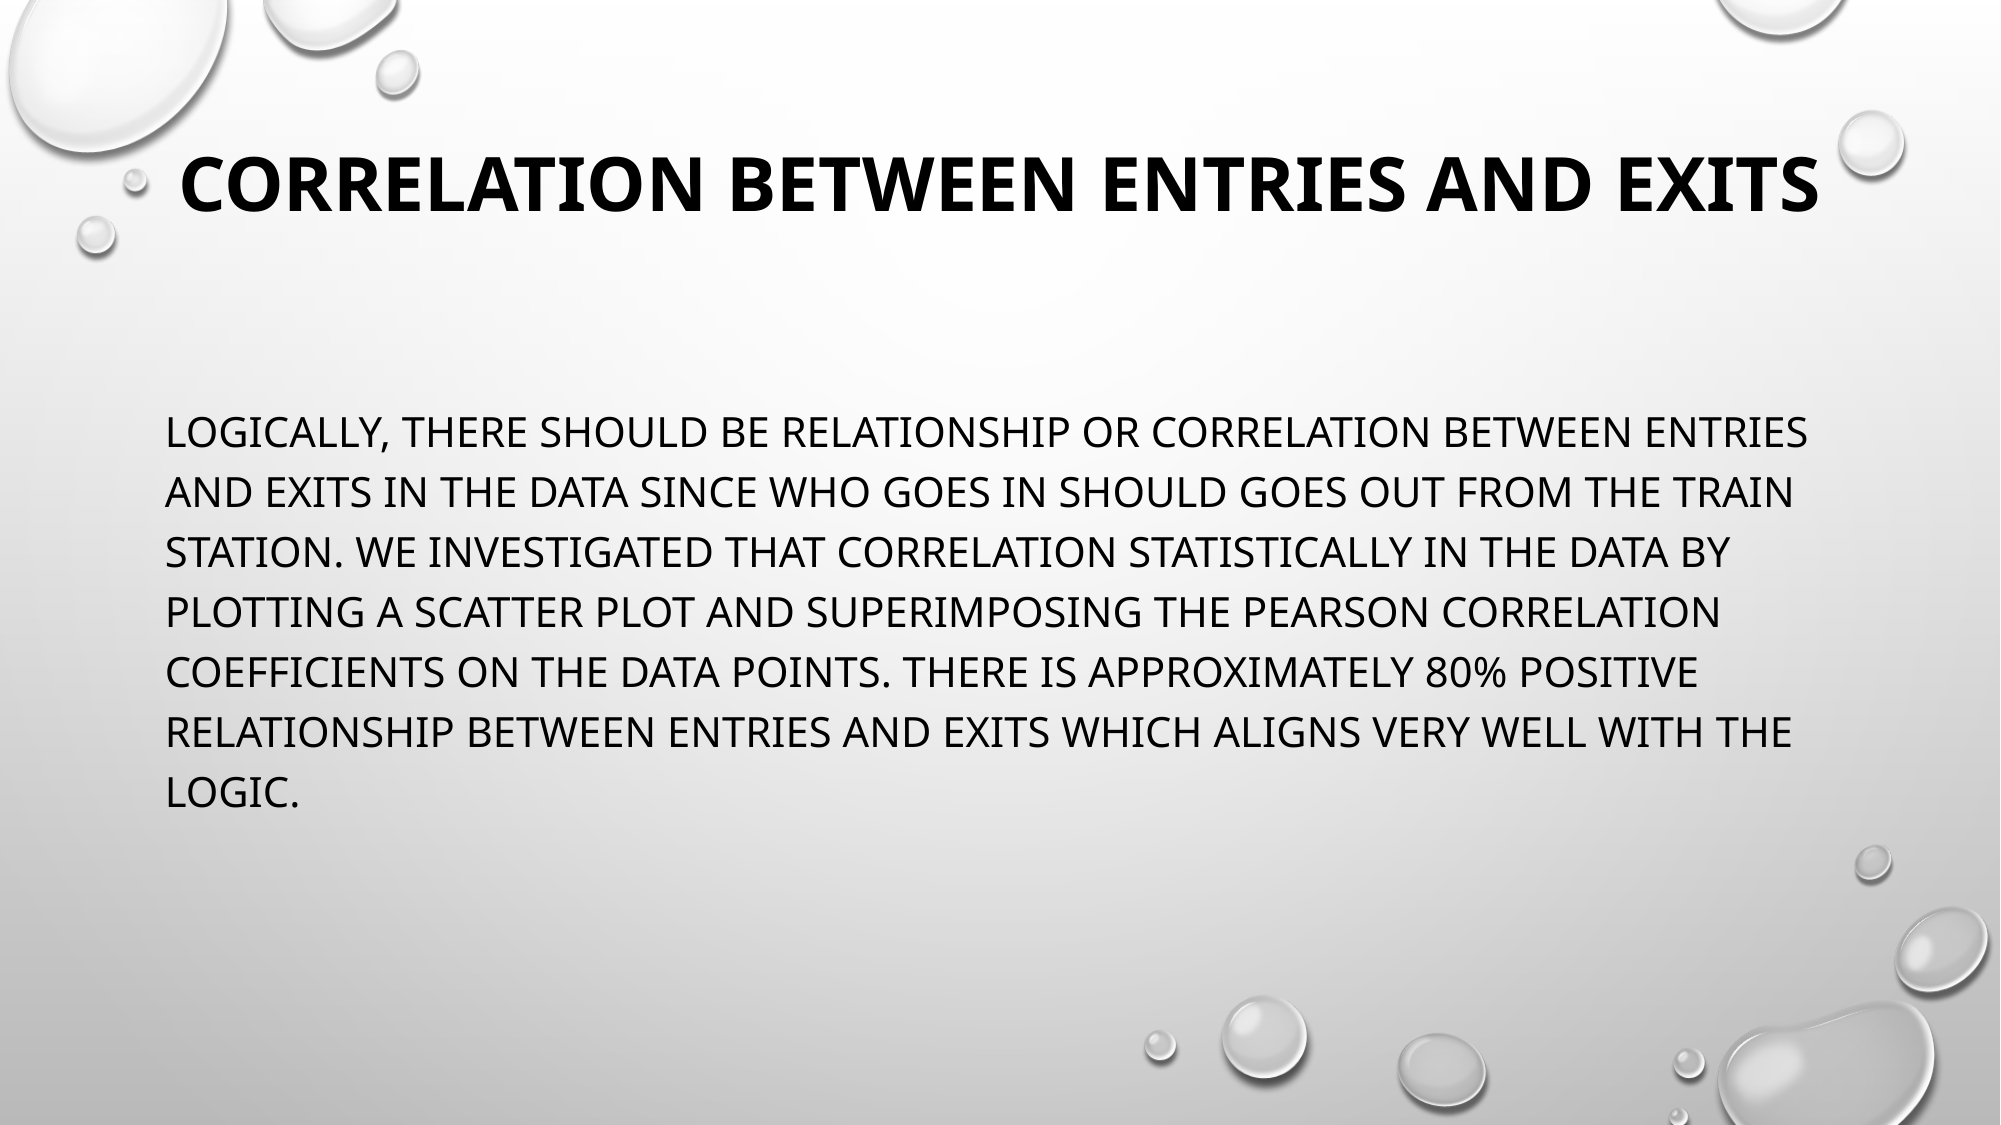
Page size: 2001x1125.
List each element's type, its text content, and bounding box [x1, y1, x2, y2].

list Logically, there should be relationship or correlation between Entries and Exits in the data since who goes in should goes out from the train station. We investigated that correlation statistically in the data by plotting a scatter plot and superimposing the pearson correlation coefficients on the data points. There is approximately 80% positive relationship between ENTRIES and EXITS which aligns very well with the logic. [149, 388, 1850, 950]
picture [0, 0, 2000, 1125]
title Correlation between ENTRIES and EXITS [149, 101, 1851, 364]
